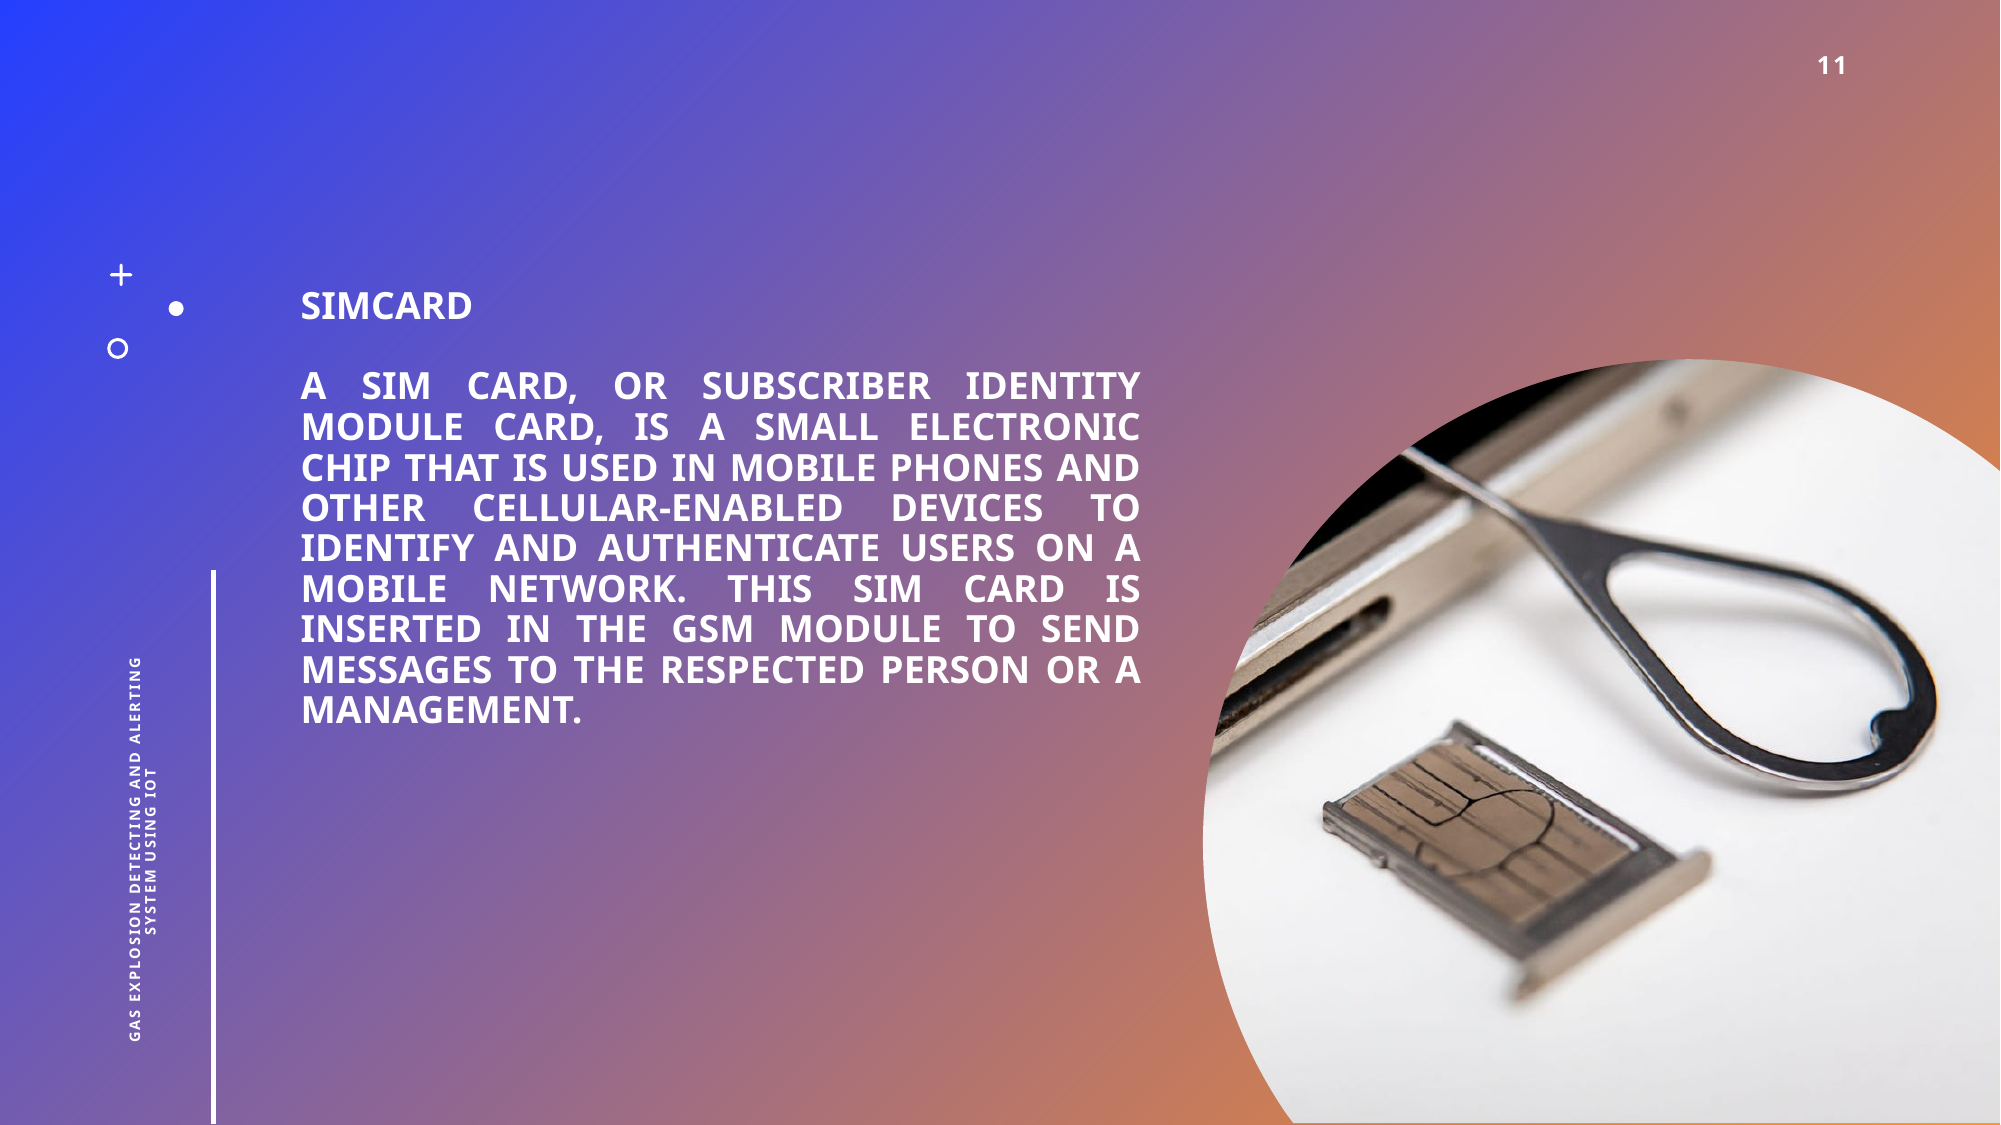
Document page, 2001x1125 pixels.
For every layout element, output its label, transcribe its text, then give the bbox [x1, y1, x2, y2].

slide_number 11 [1412, 36, 1863, 97]
text_box [0, 0, 2000, 1125]
text_box [118, 338, 129, 359]
text_box [107, 338, 117, 359]
text_box [118, 263, 133, 287]
title SIMCard A SIM card, or Subscriber Identity Module card, is a small electronic chip that is used in mobile phones and other cellular-enabled devices to identify and authenticate users on a mobile network. This SIM card is inserted in the GSM Module to send messages to the respected person or a management. [285, 273, 1157, 740]
picture [1202, 359, 2000, 1124]
footer GAS EXPLOSION DETECTING AND ALERTING SYSTEM USING IOT [119, 575, 180, 1124]
text_box [168, 301, 184, 317]
